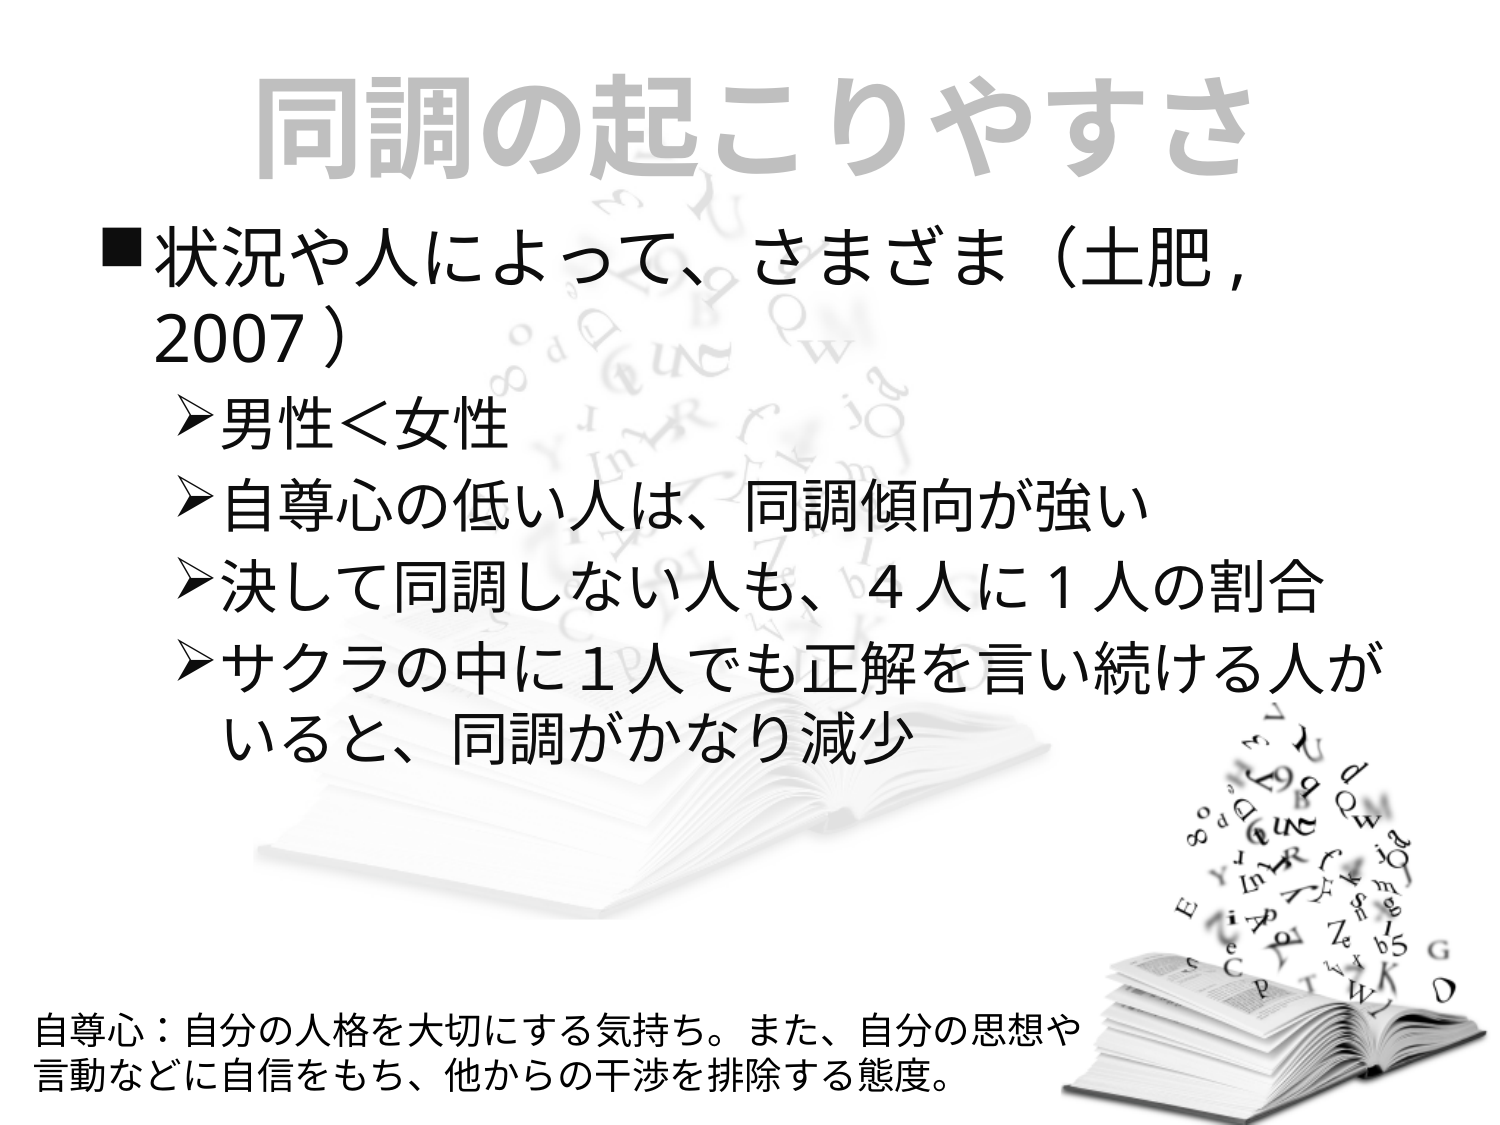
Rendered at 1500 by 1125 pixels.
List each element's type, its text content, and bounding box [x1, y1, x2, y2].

text_box 自尊心：自分の人格を大切にする気持ち。また、自分の思想や言動などに自信をもち、他からの干渉を排除する態度。 [17, 999, 1105, 1105]
picture [0, 0, 1500, 1125]
text_box 同調の起こりやすさ [82, 30, 1433, 219]
list 状況や人によって、さまざま（土肥, 2007） 男性＜女性 自尊心の低い人は、同調傾向が強い 決して同調しない人も、４人に1人の割合 サクラの中に１人でも正解を言い続ける人がいると、同調がかなり減少 [82, 219, 1433, 563]
